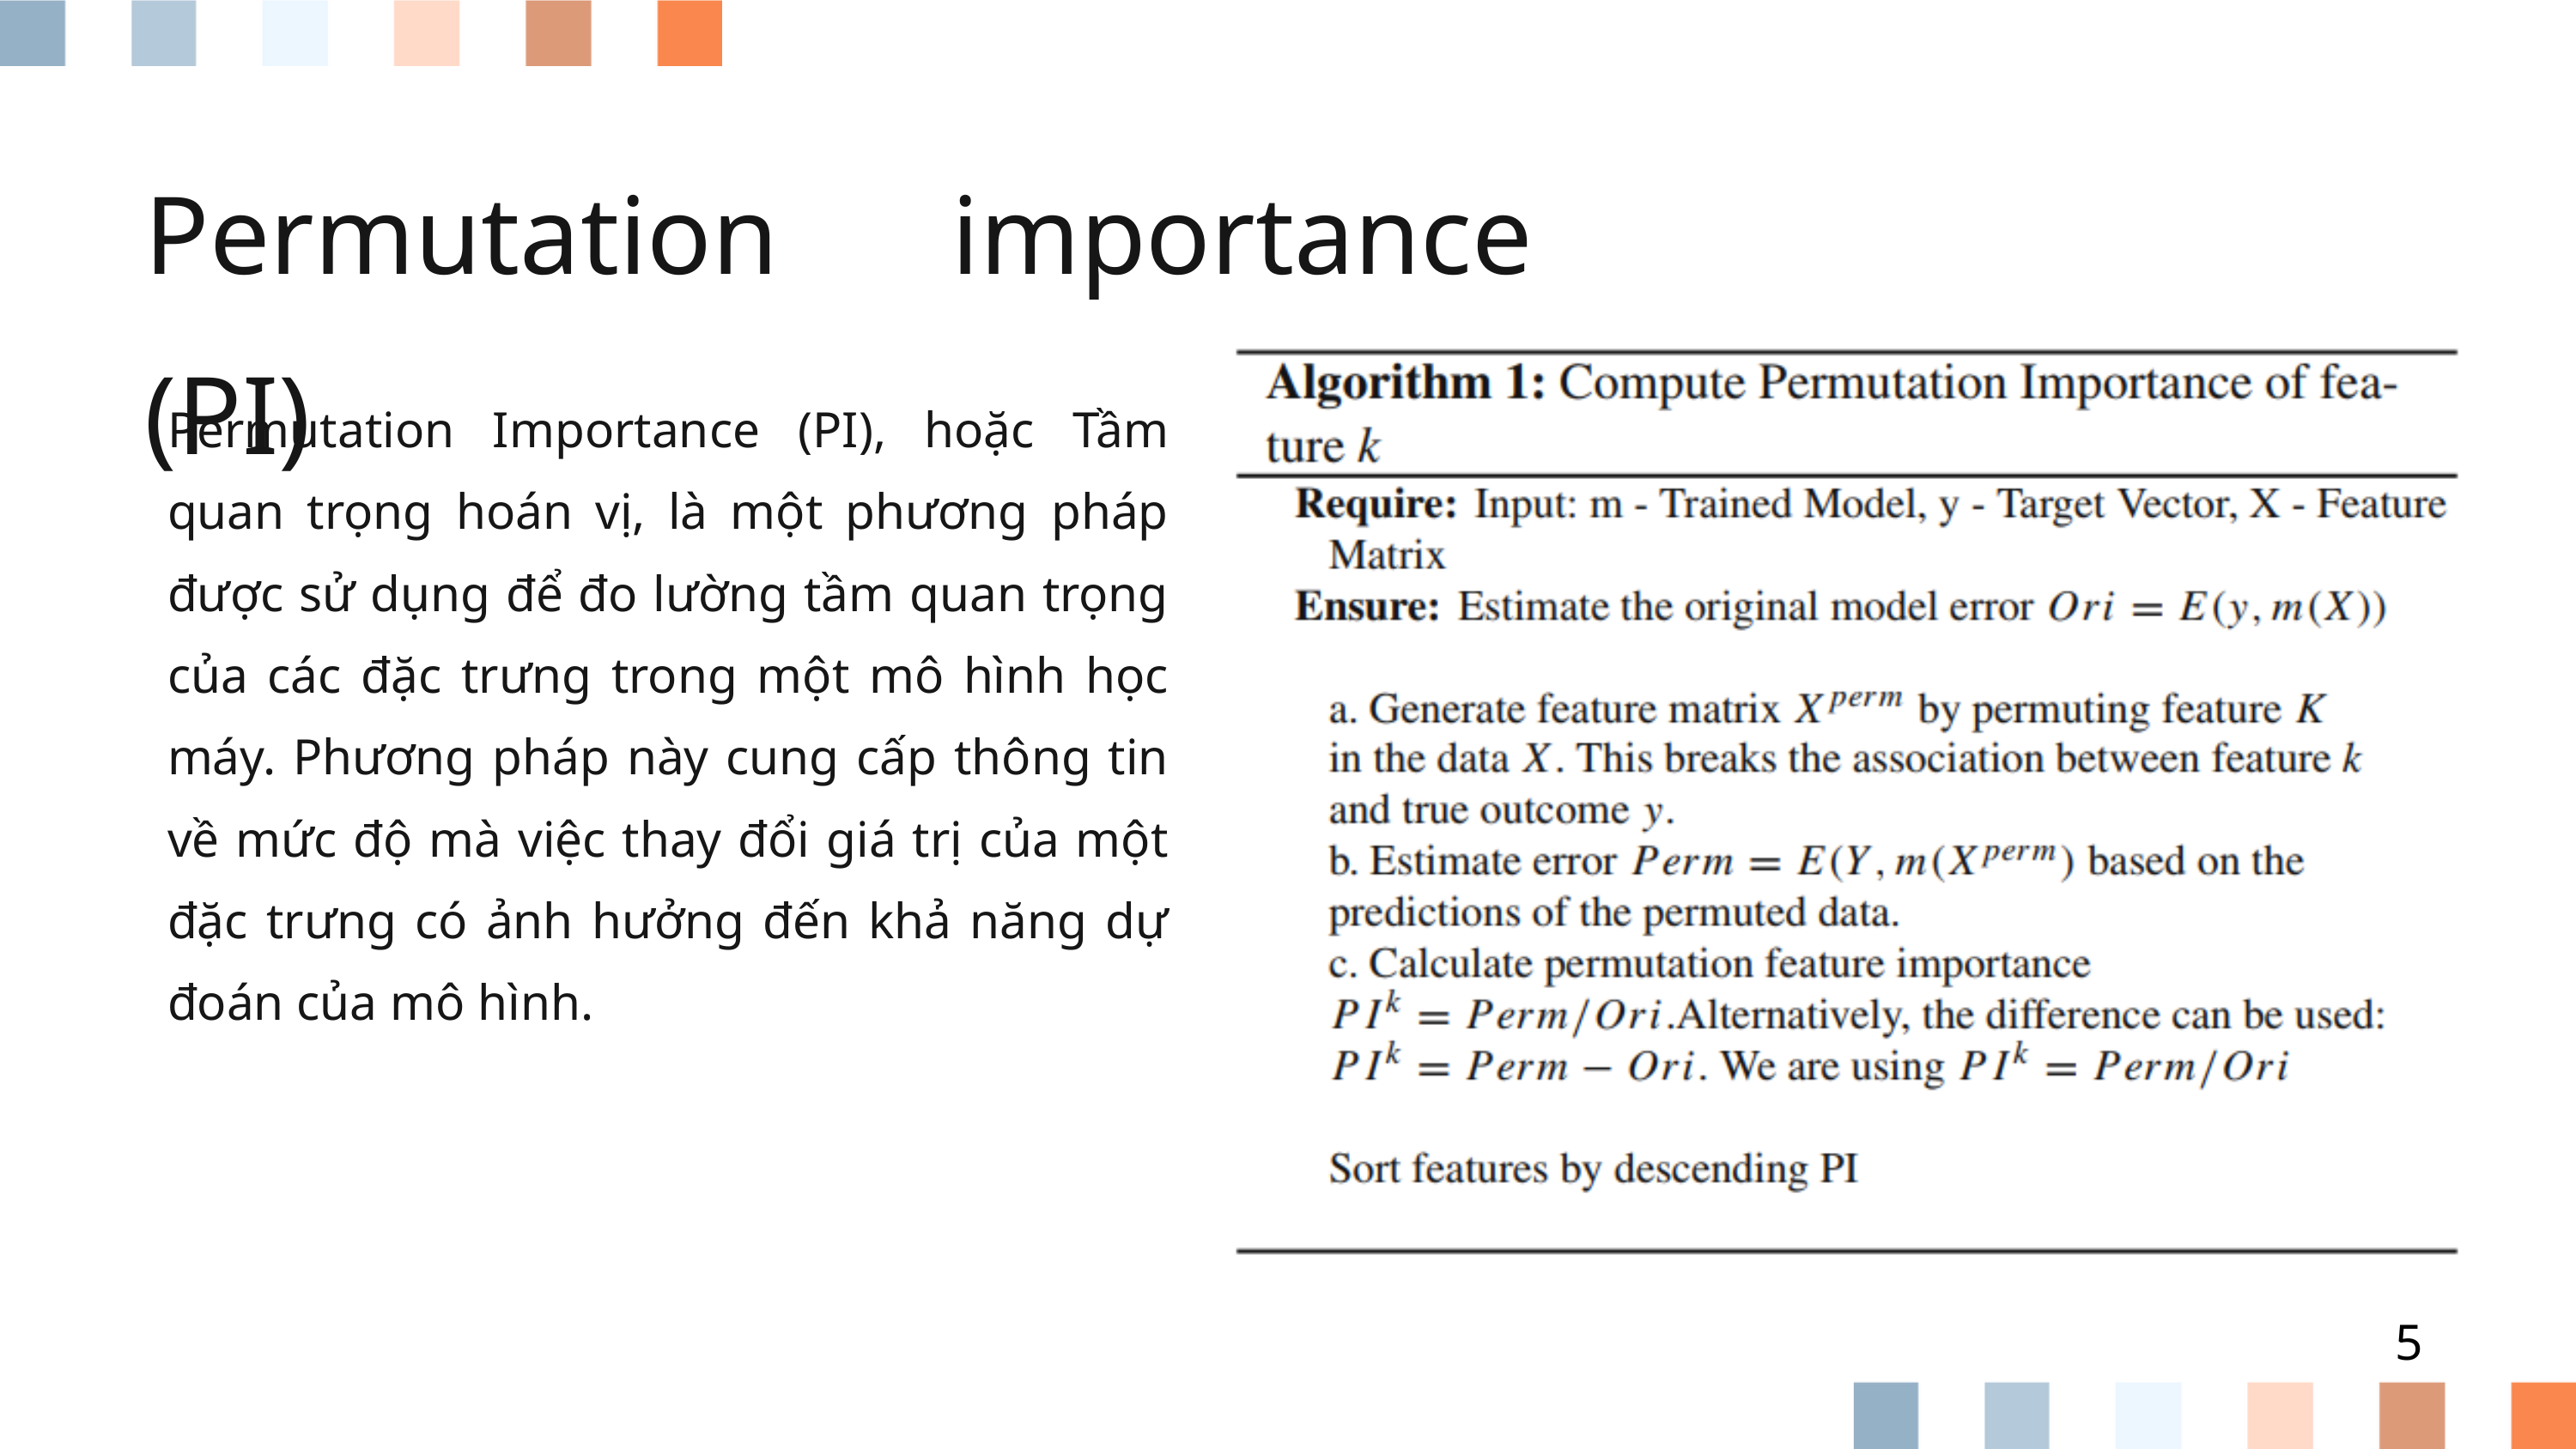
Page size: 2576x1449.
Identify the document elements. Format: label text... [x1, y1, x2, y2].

text_box Permutation Importance (PI), hoặc Tầm quan trọng hoán vị, là một phương pháp được sử dụng để đo lường tầm quan trọng của các đặc trưng trong một mô hình học máy. Phương pháp này cung cấp thông tin về mức độ mà việc thay đổi giá trị của một đặc trưng có ảnh hưởng đến khả năng dự đoán của mô hình. [167, 375, 1170, 1031]
text_box [1218, 327, 2489, 1257]
text_box [0, 0, 723, 67]
text_box 5 [2353, 1288, 2465, 1370]
text_box [1853, 1379, 2576, 1449]
text_box Permutation importance (PI) [144, 115, 1534, 476]
